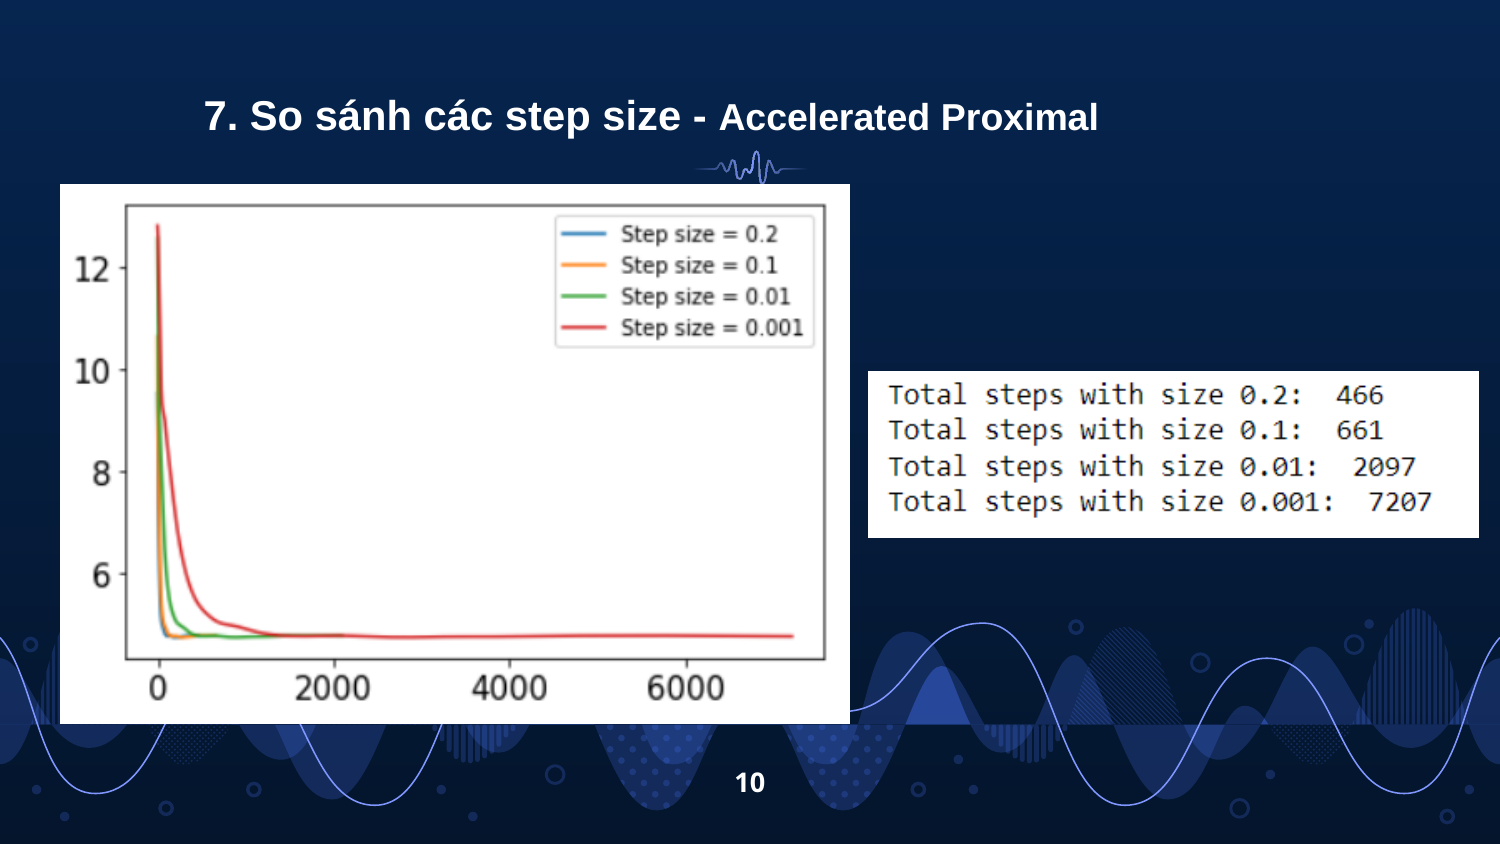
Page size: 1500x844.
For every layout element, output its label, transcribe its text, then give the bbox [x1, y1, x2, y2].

picture [60, 184, 851, 725]
slide_number 10 [705, 734, 795, 844]
picture [868, 371, 1479, 538]
title 7. So sánh các step size - Accelerated Proximal [203, 74, 1297, 140]
